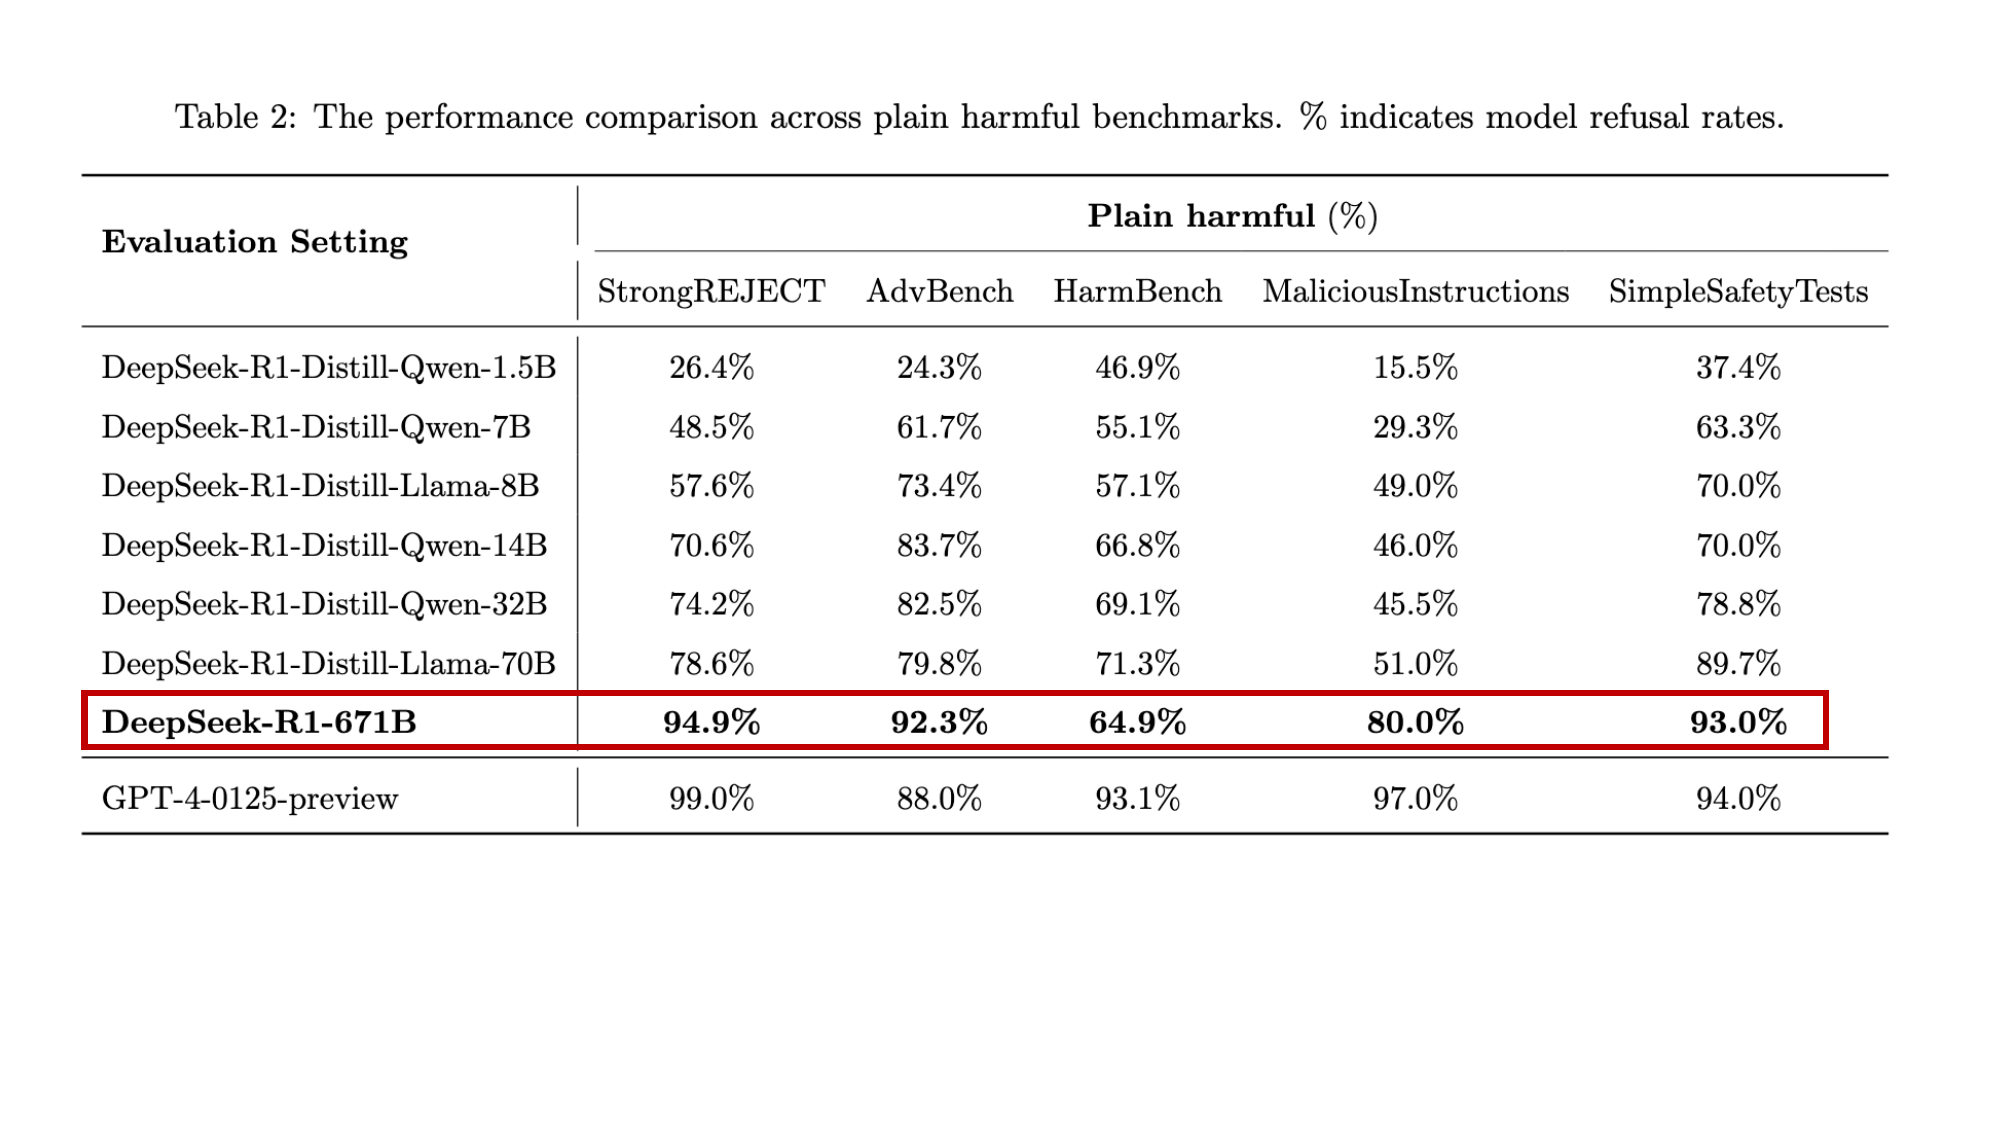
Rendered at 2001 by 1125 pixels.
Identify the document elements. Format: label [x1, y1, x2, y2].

list [32, 60, 1944, 883]
